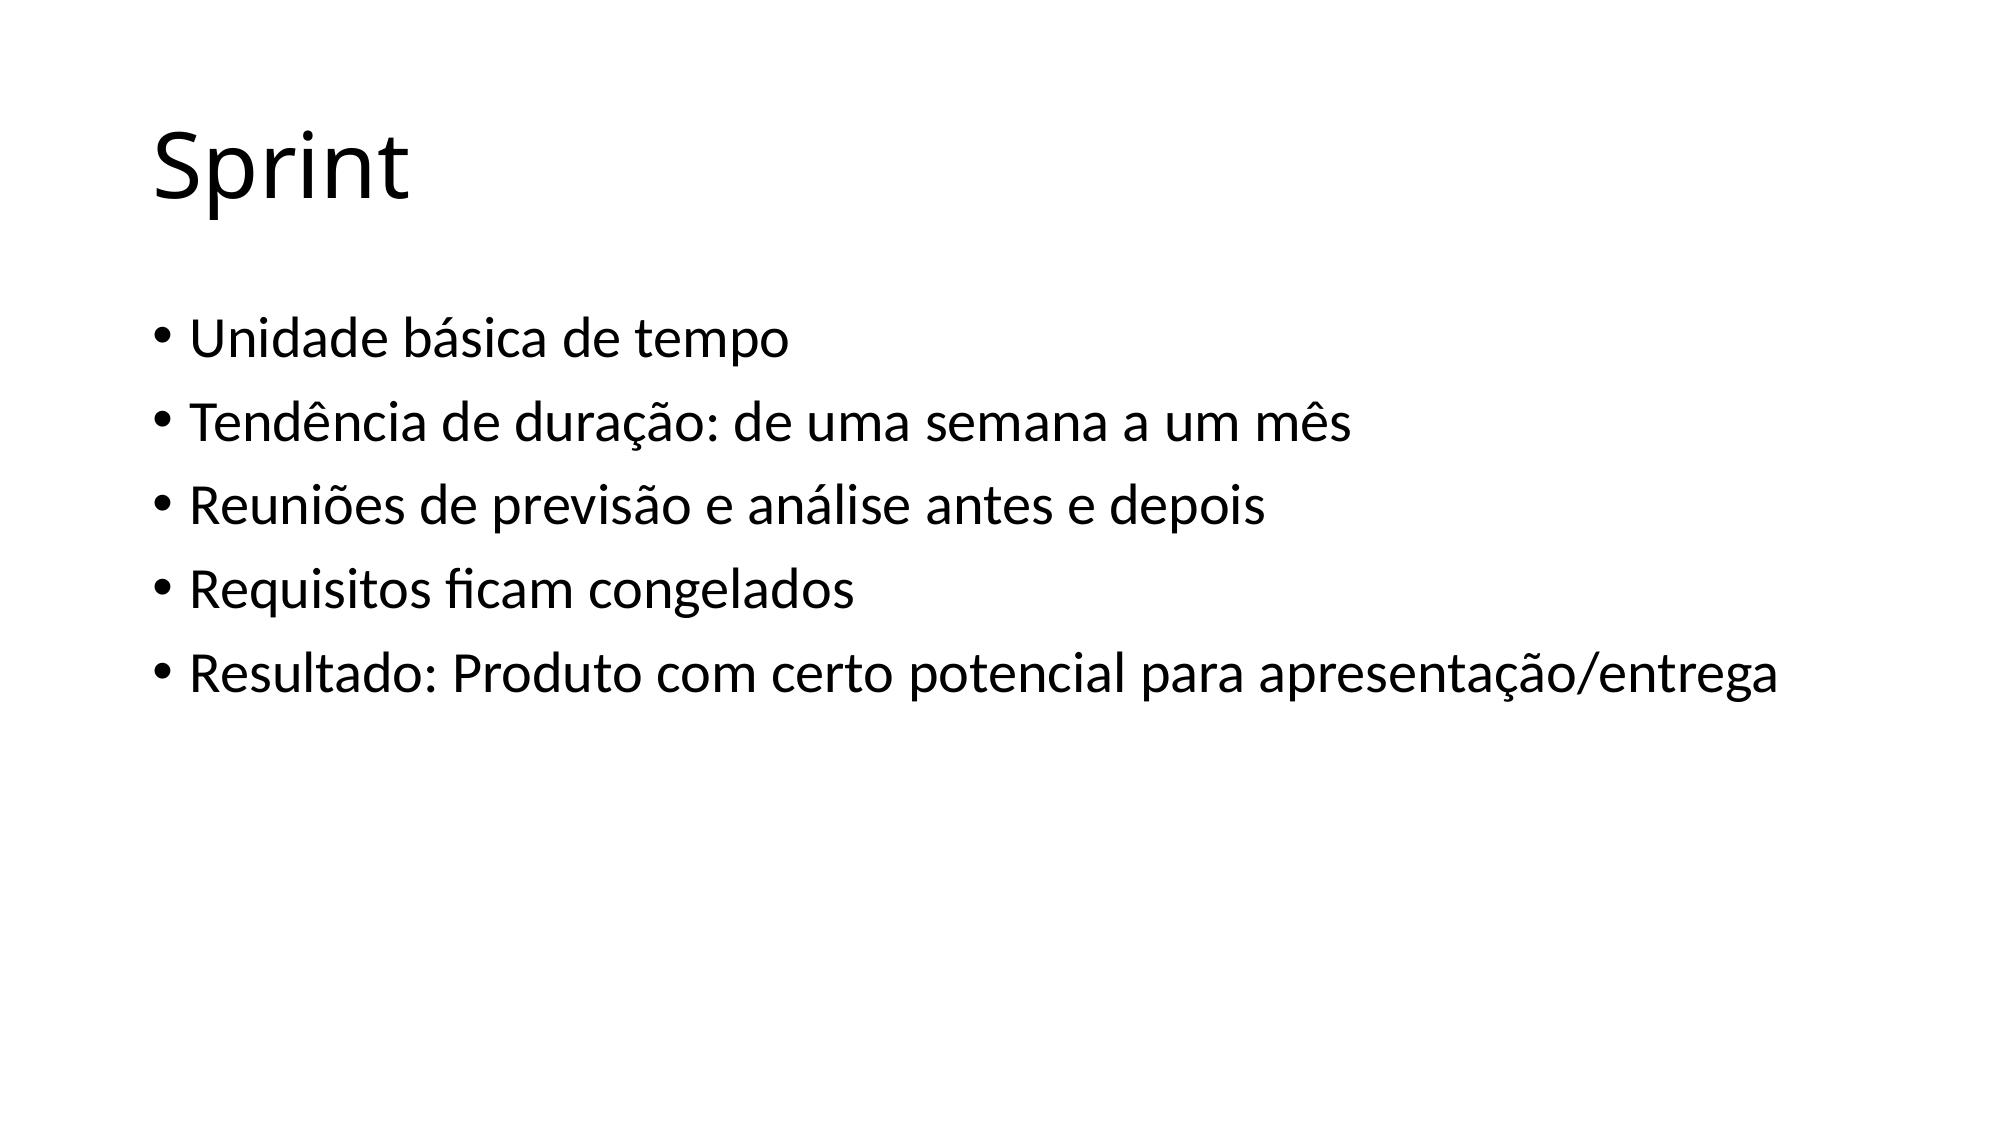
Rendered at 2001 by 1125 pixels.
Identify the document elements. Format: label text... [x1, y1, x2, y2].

list Unidade básica de tempo Tendência de duração: de uma semana a um mês Reuniões de previsão e análise antes e depois Requisitos ficam congelados Resultado: Produto com certo potencial para apresentação/entrega [137, 299, 1863, 1014]
title Sprint [137, 59, 1863, 278]
